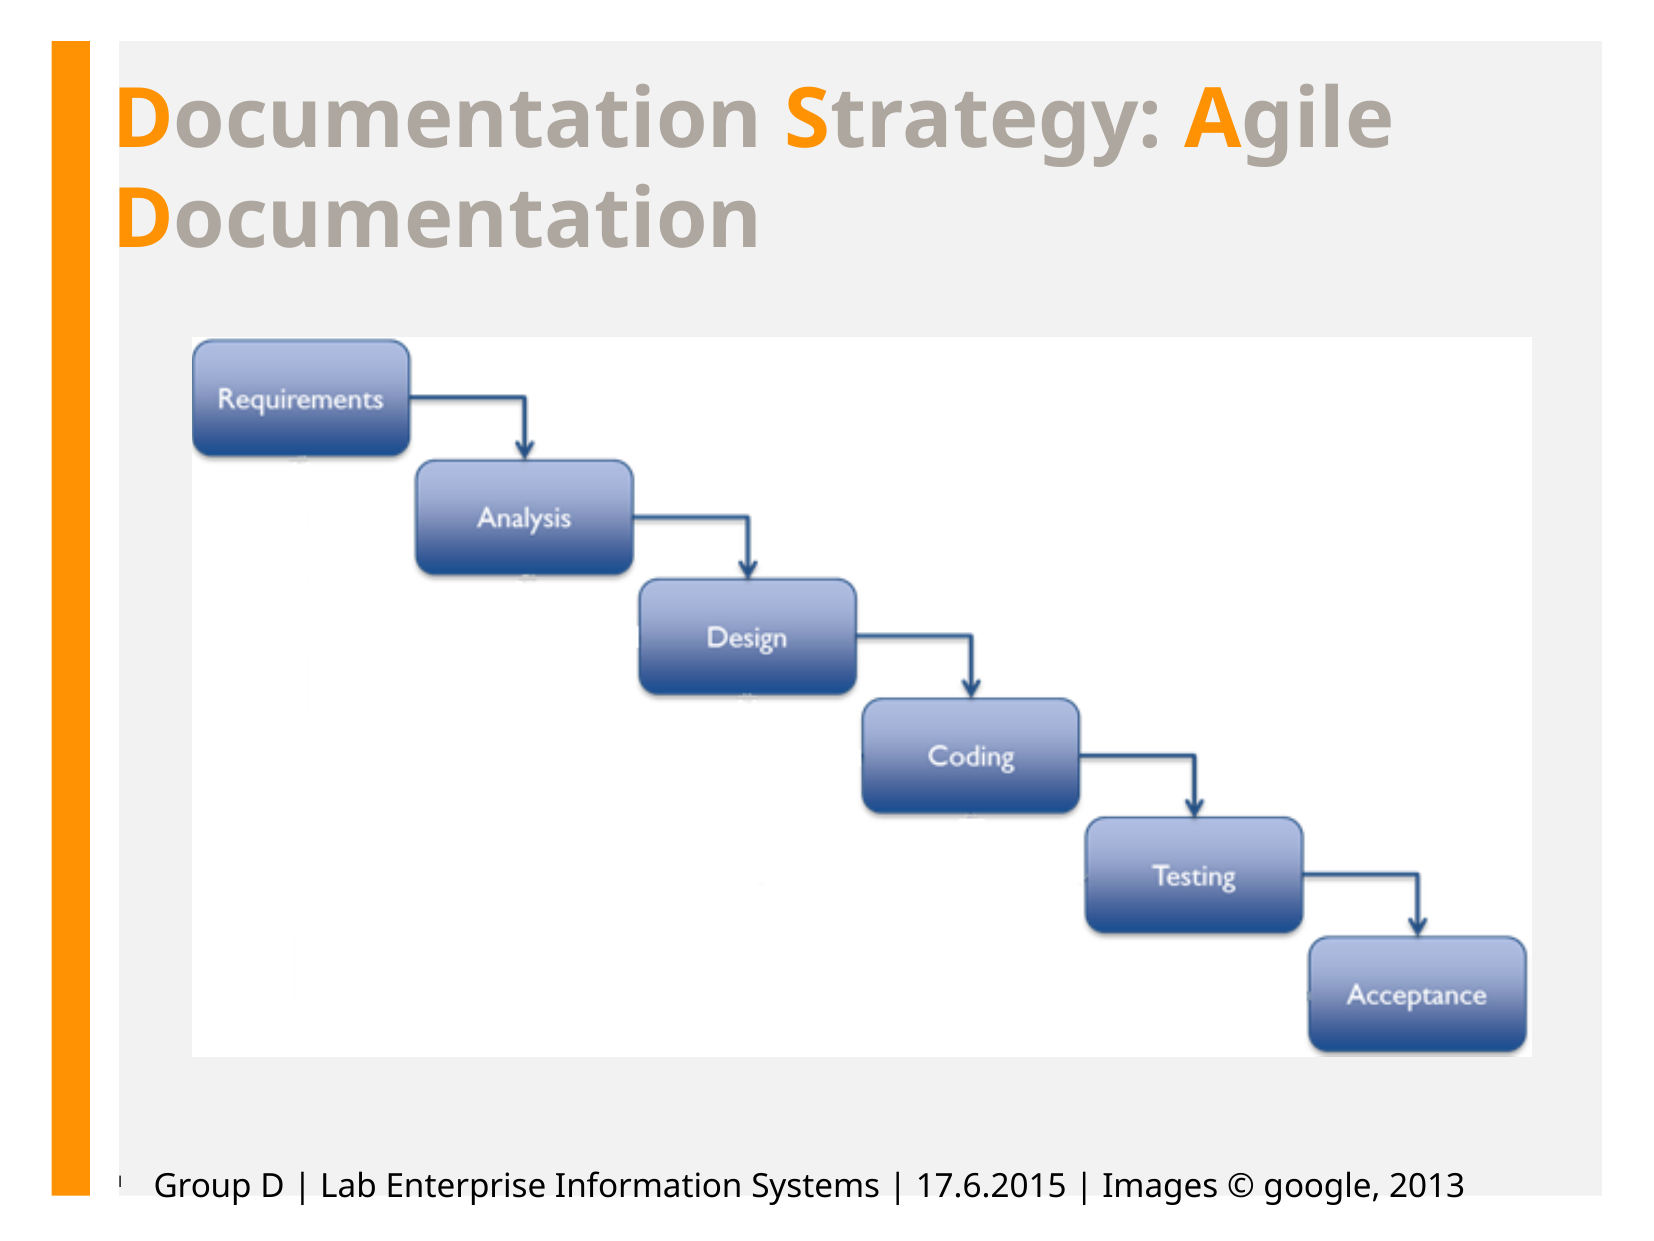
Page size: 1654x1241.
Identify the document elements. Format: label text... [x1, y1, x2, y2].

text_box Group D | Lab Enterprise Information Systems | 17.6.2015 | Images © google, 2013 [0, 1153, 1654, 1215]
picture [192, 337, 1532, 1057]
text_box Documentation Strategy: Agile Documentation [112, 61, 1601, 269]
